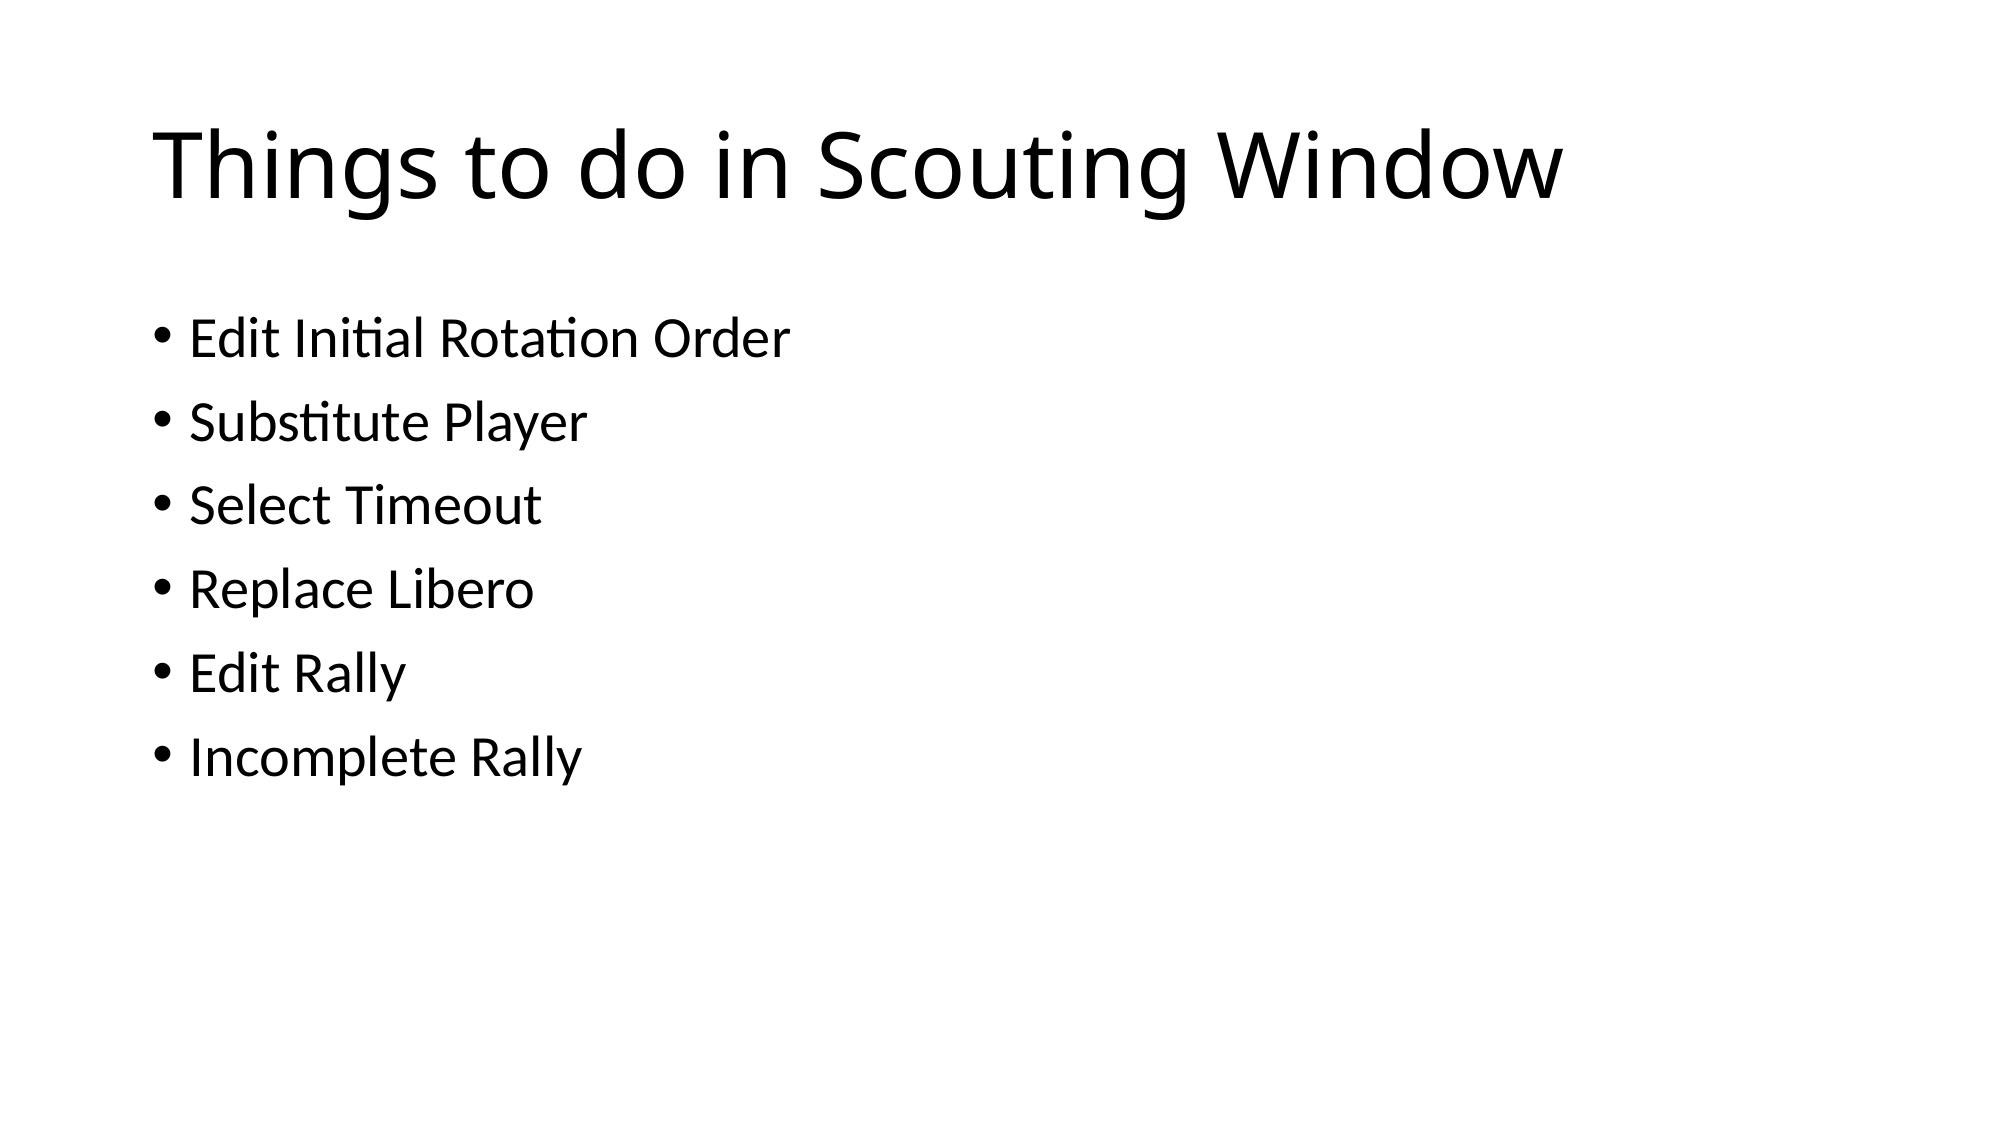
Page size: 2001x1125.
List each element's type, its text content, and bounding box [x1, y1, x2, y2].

title Things to do in Scouting Window [137, 59, 1863, 278]
list Edit Initial Rotation Order Substitute Player Select Timeout Replace Libero Edit Rally Incomplete Rally [137, 299, 1863, 1014]
